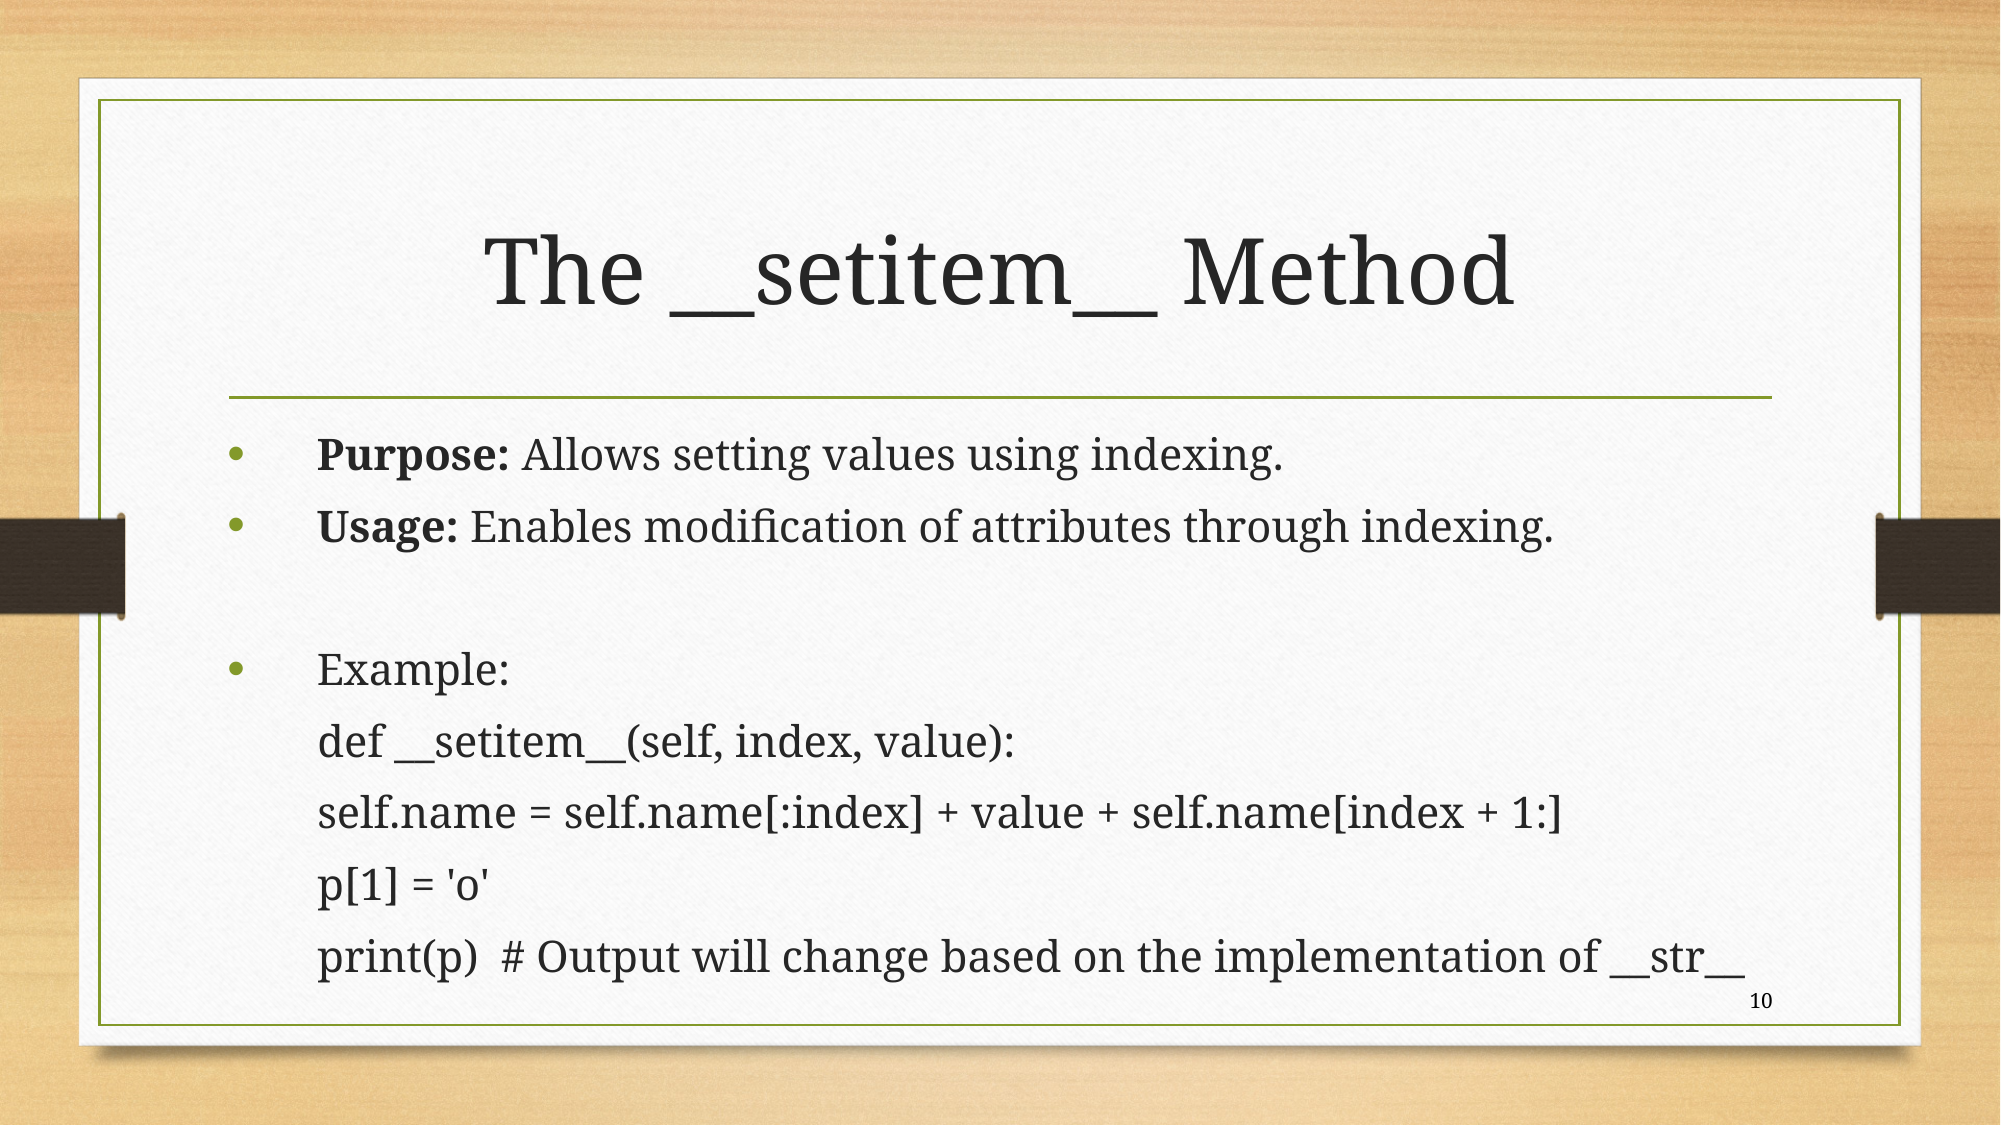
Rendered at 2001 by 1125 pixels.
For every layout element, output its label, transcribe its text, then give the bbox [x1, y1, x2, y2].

title The __setitem__ Method [212, 161, 1788, 375]
picture [0, 0, 2001, 1125]
list Purpose: Allows setting values using indexing. Usage: Enables modification of attributes through indexing. Example: def __setitem__(self, index, value): self.name = self.name[:index] + value + self.name[index + 1:] p[1] = 'o' print(p) # Output will change based on the implementation of __str__ [212, 419, 1788, 1000]
slide_number 10 [1698, 979, 1788, 1025]
